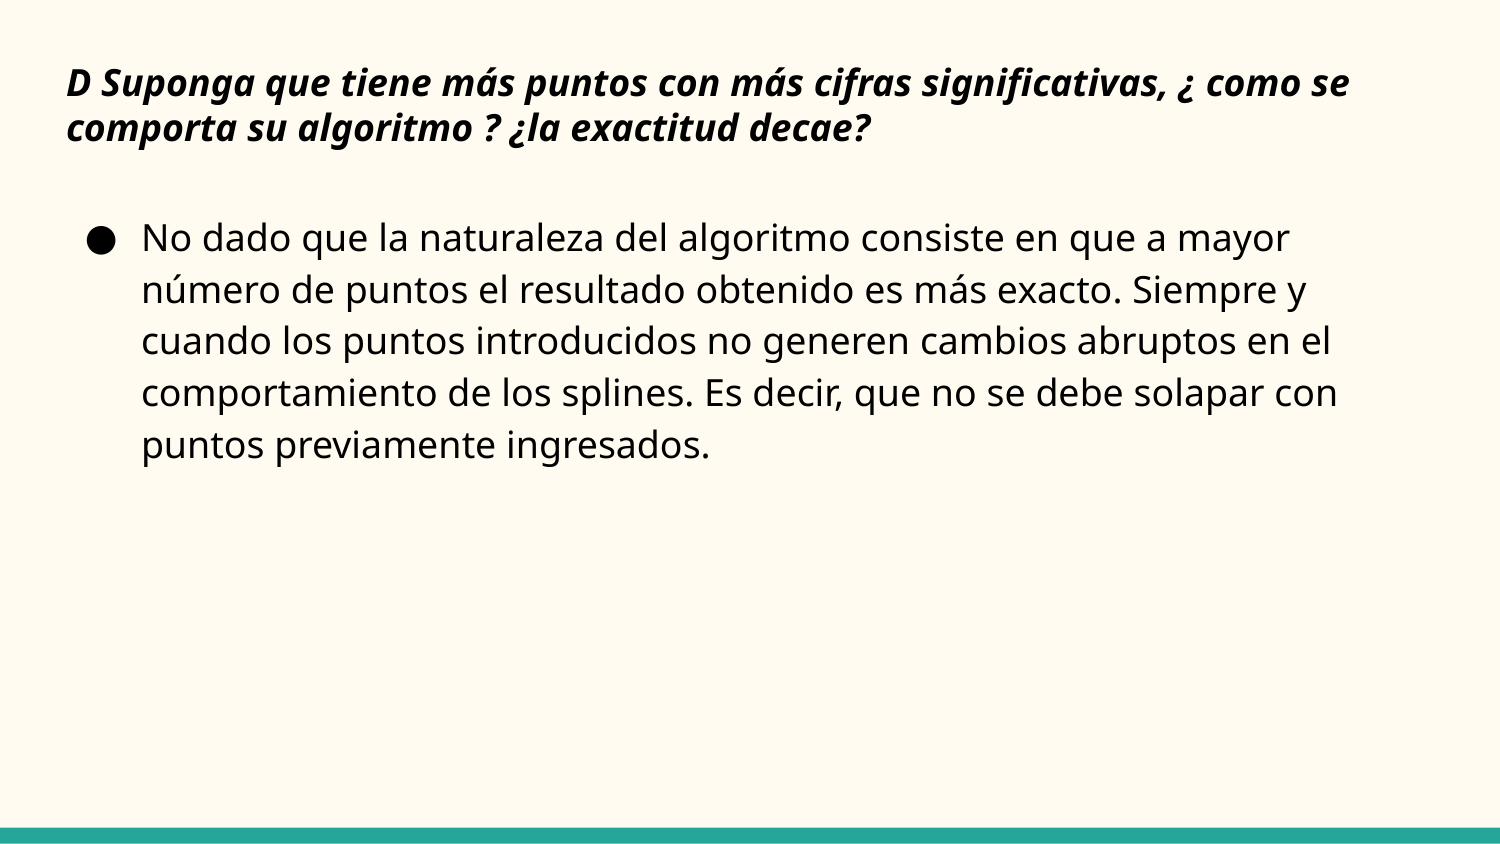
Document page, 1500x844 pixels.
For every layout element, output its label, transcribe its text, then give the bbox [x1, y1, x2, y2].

list No dado que la naturaleza del algoritmo consiste en que a mayor número de puntos el resultado obtenido es más exacto. Siempre y cuando los puntos introducidos no generen cambios abruptos en el comportamiento de los splines. Es decir, que no se debe solapar con puntos previamente ingresados. [51, 192, 1449, 750]
title D Suponga que tiene más puntos con más cifras significativas, ¿ como se comporta su algoritmo ? ¿la exactitud decae? [51, 43, 1449, 145]
